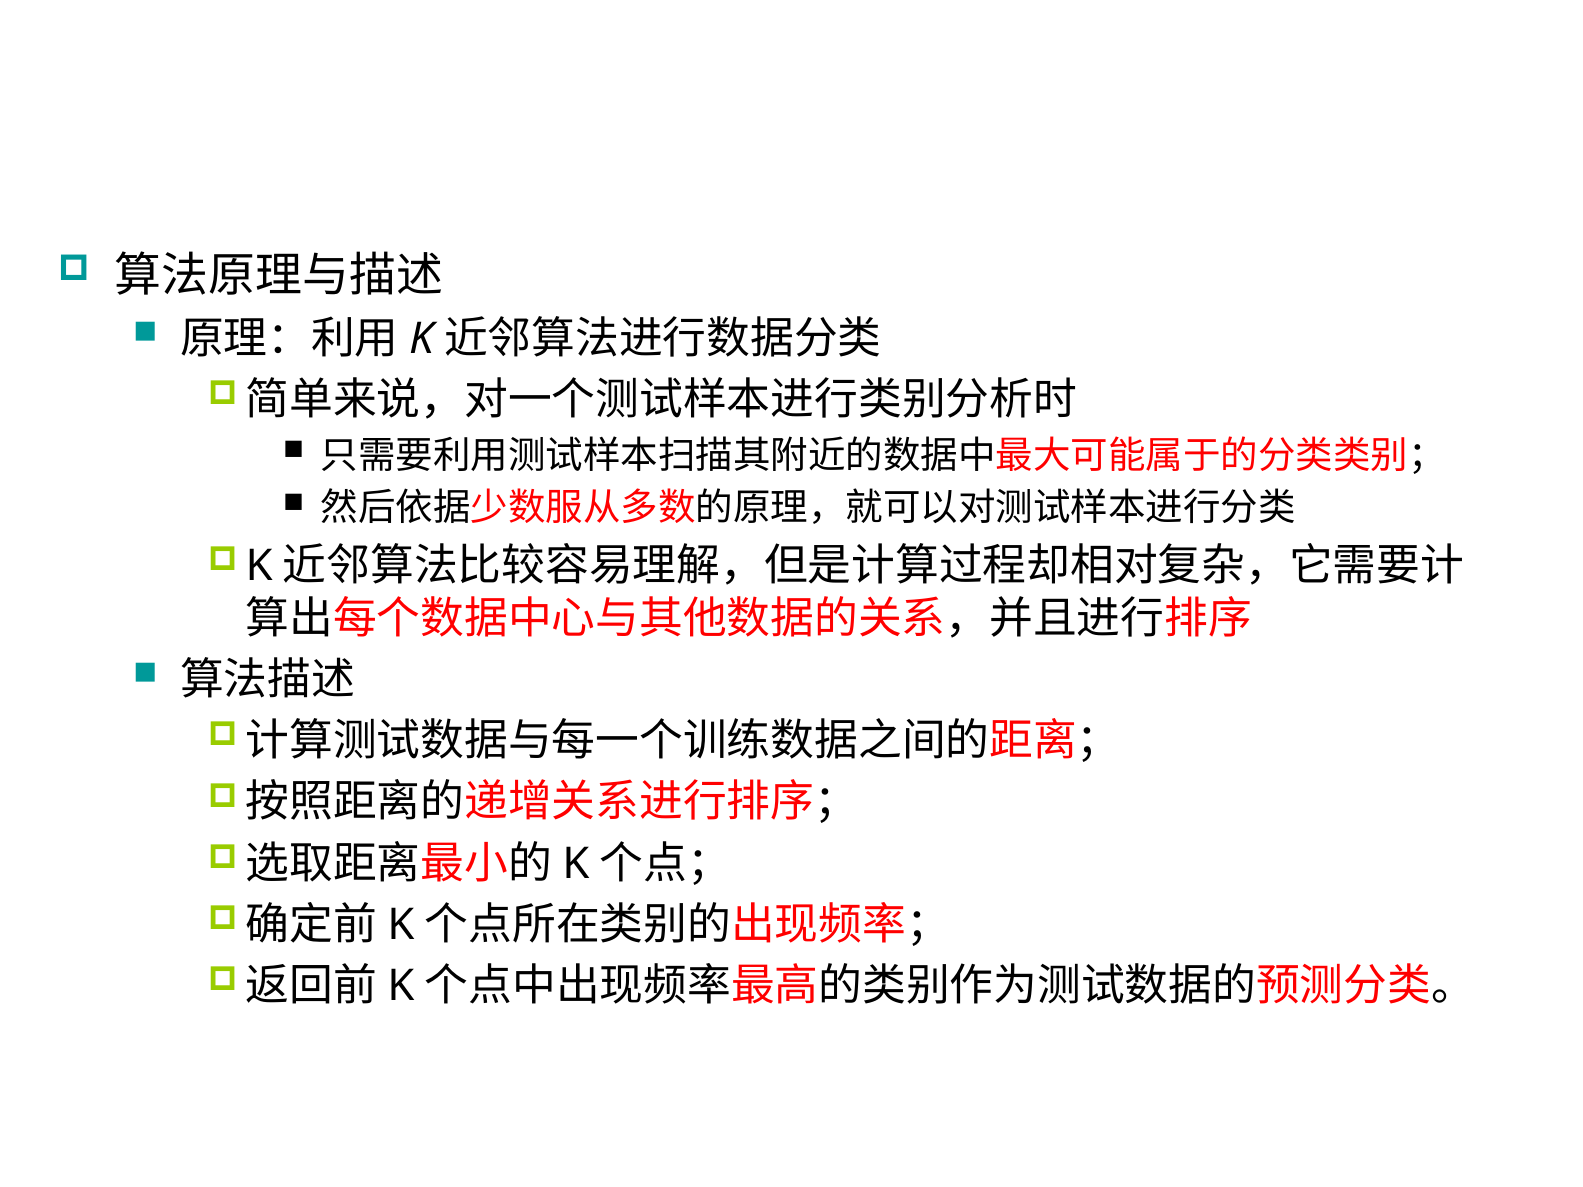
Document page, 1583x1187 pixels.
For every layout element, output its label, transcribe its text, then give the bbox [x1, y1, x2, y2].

text_box 算法原理与描述 原理：利用K近邻算法进行数据分类 简单来说，对一个测试样本进行类别分析时 只需要利用测试样本扫描其附近的数据中最大可能属于的分类类别； 然后依据少数服从多数的原理，就可以对测试样本进行分类 K近邻算法比较容易理解，但是计算过程却相对复杂，它需要计算出每个数据中心与其他数据的关系，并且进行排序 算法描述 计算测试数据与每一个训练数据之间的距离； 按照距离的递增关系进行排序； 选取距离最小的K个点； 确定前K个点所在类别的出现频率； 返回前K个点中出现频率最高的类别作为测试数据的预测分类。 [46, 238, 1480, 863]
